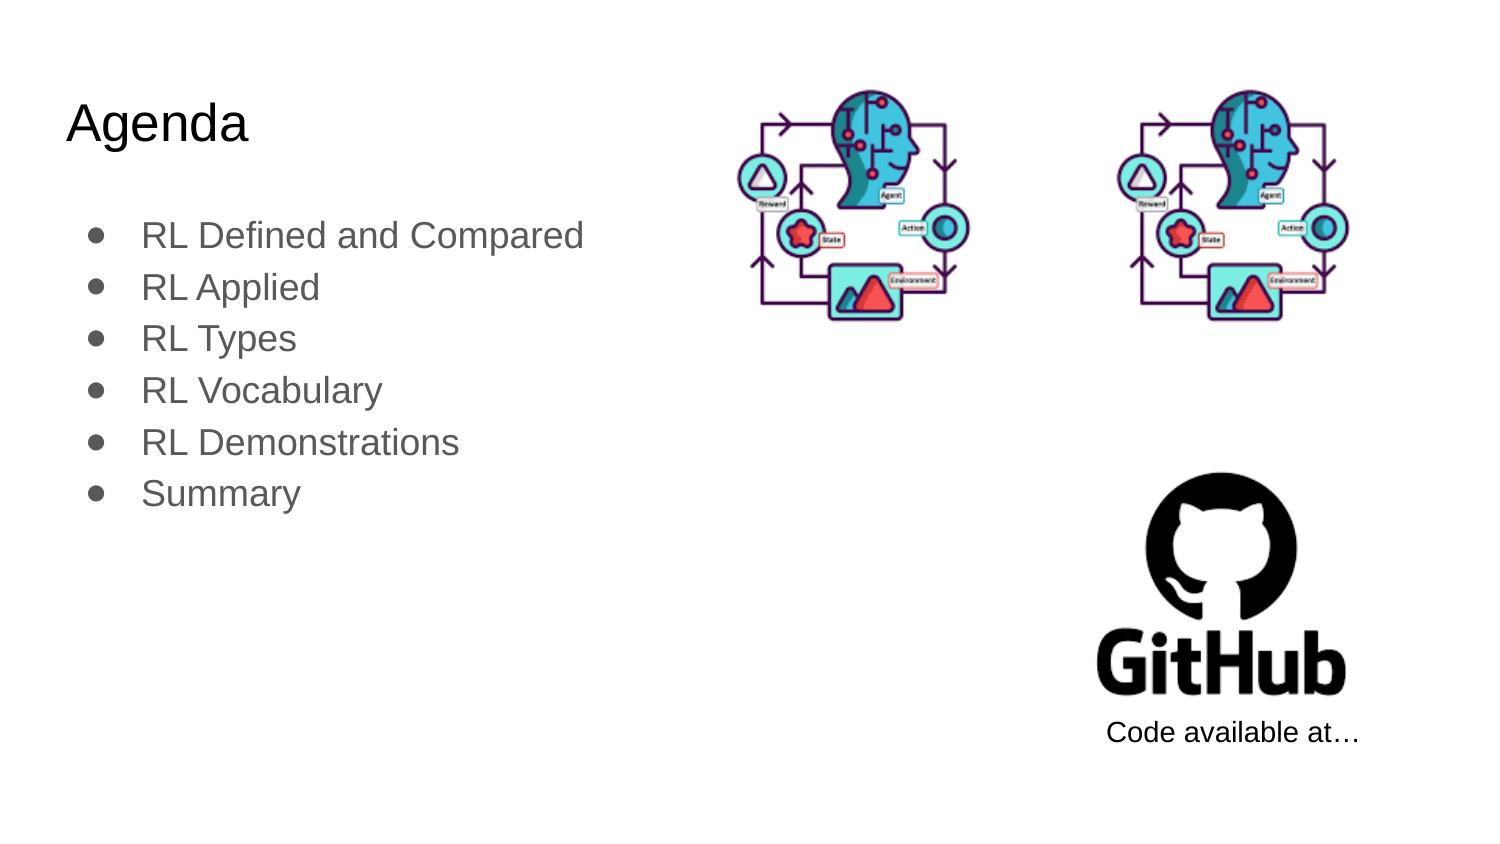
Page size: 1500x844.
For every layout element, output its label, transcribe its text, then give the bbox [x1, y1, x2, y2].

title Agenda [51, 72, 1449, 167]
text_box Code available at… [1091, 706, 1394, 764]
picture [1017, 469, 1426, 699]
picture [1106, 87, 1360, 324]
picture [726, 87, 981, 324]
list RL Defined and Compared RL Applied RL Types RL Vocabulary RL Demonstrations Summary [51, 189, 1449, 750]
